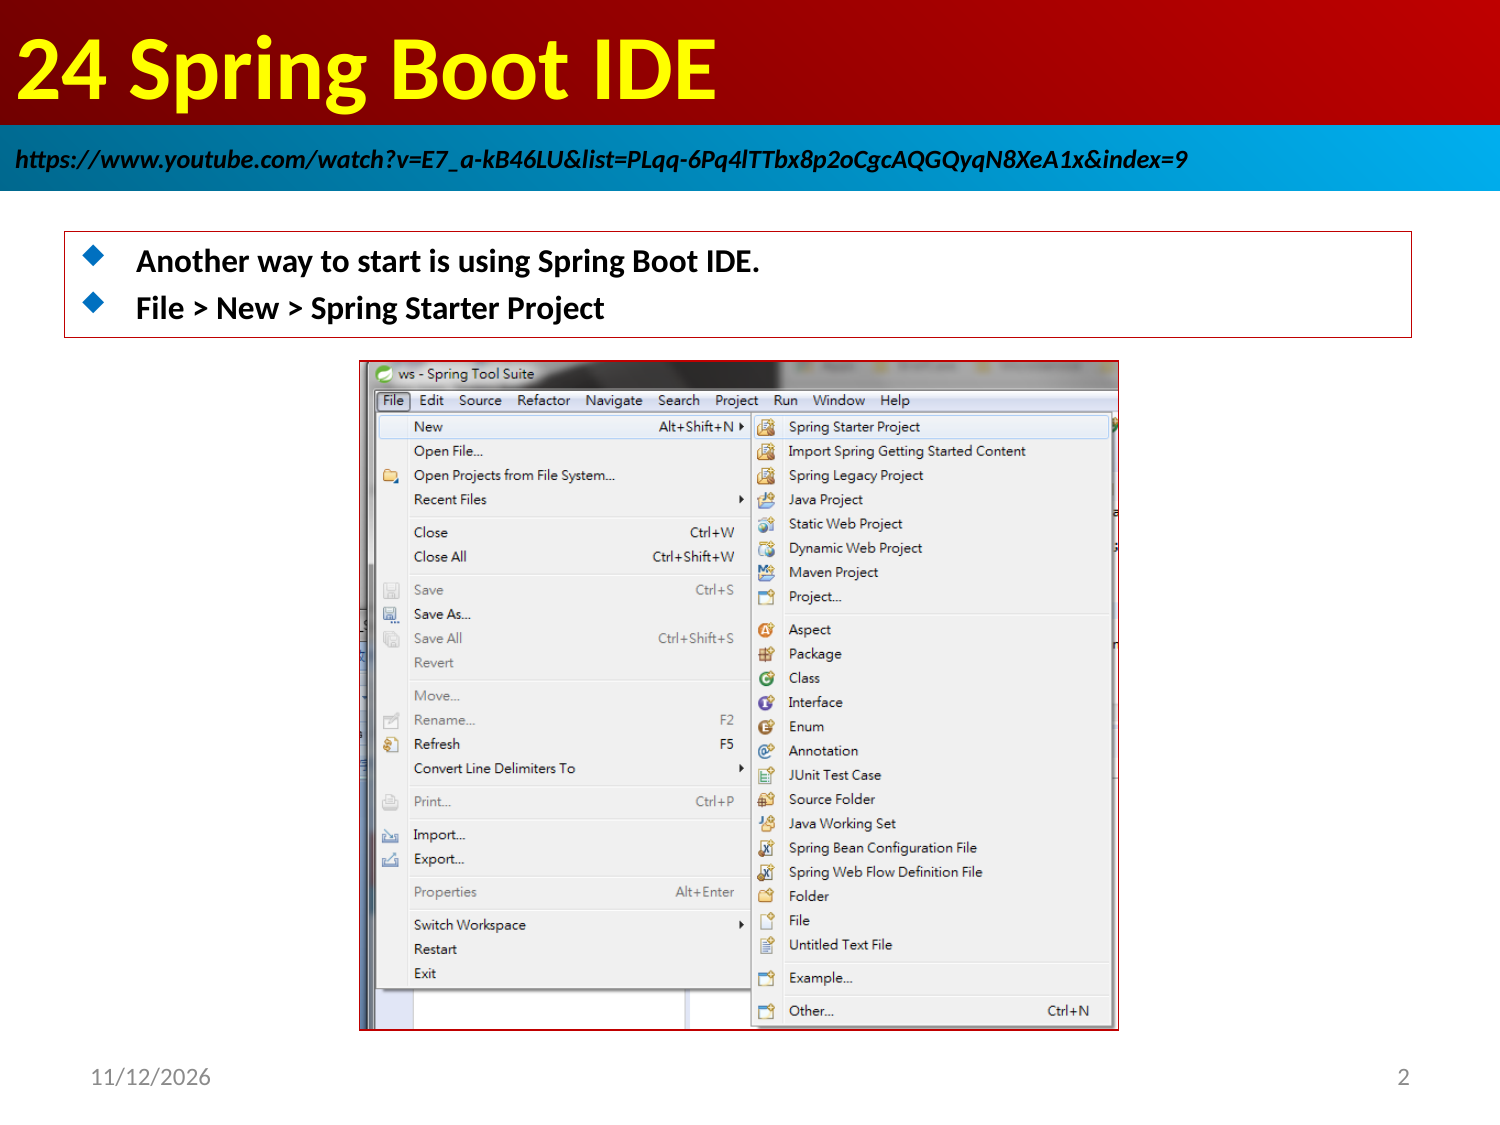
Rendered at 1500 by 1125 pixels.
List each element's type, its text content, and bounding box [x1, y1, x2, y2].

slide_number 2 [1074, 1042, 1425, 1109]
picture [359, 361, 1119, 1030]
title 24 Spring Boot IDE [0, 0, 1500, 125]
text_box https://www.youtube.com/watch?v=E7_a-kB46LU&list=PLqq-6Pq4lTTbx8p2oCgcAQGQyqN8XeA1x&index=9 [0, 125, 1500, 191]
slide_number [75, 1042, 425, 1109]
subtitle Another way to start is using Spring Boot IDE. File > New > Spring Starter Project [64, 231, 1412, 338]
